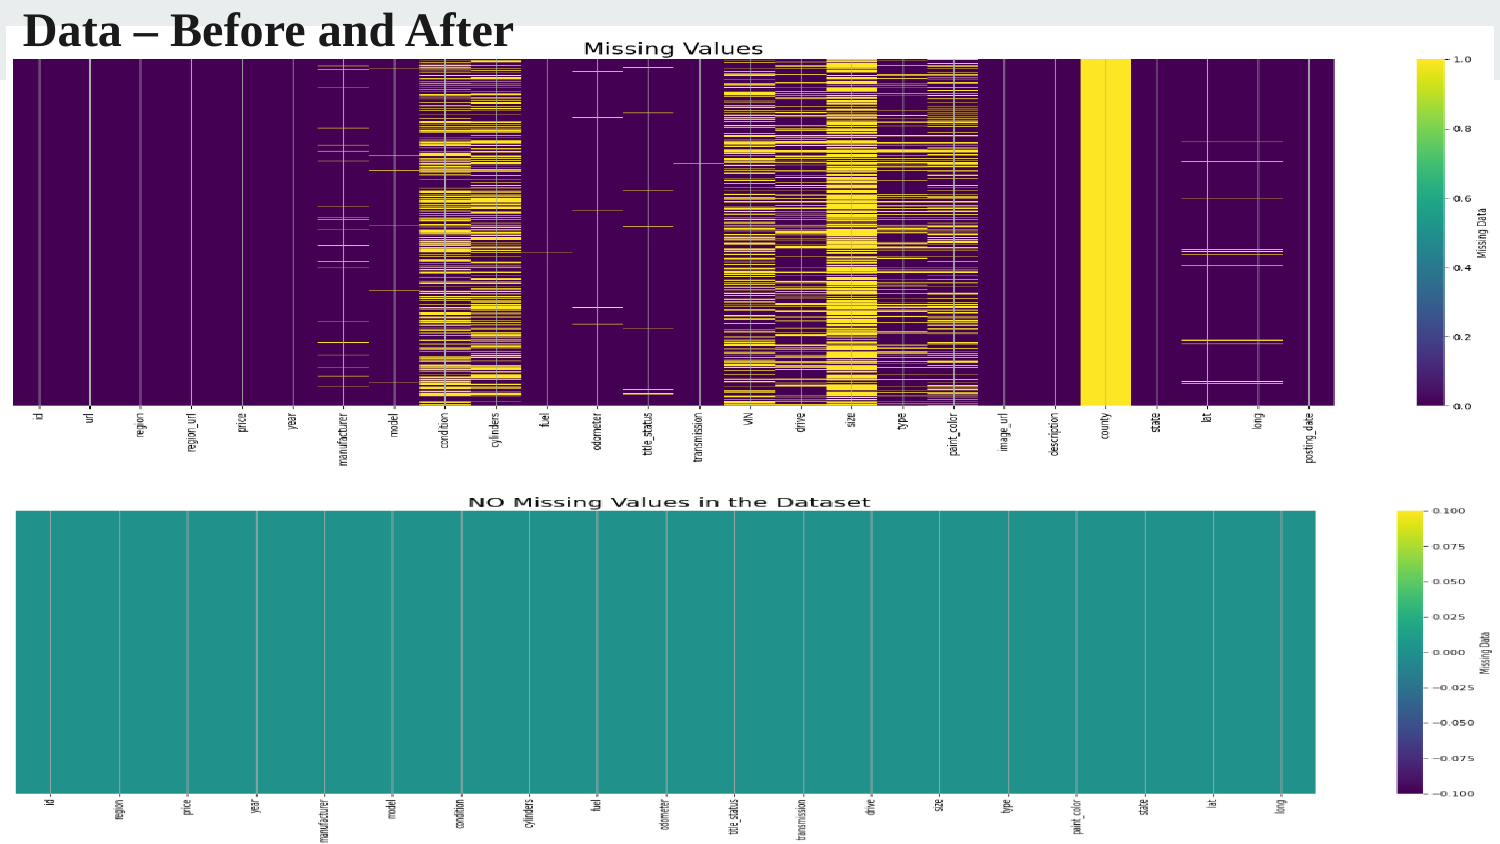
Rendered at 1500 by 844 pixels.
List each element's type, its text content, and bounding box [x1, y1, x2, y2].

picture [7, 486, 1493, 844]
text_box Data – Before and After [7, 0, 1270, 25]
picture [5, 26, 1495, 468]
